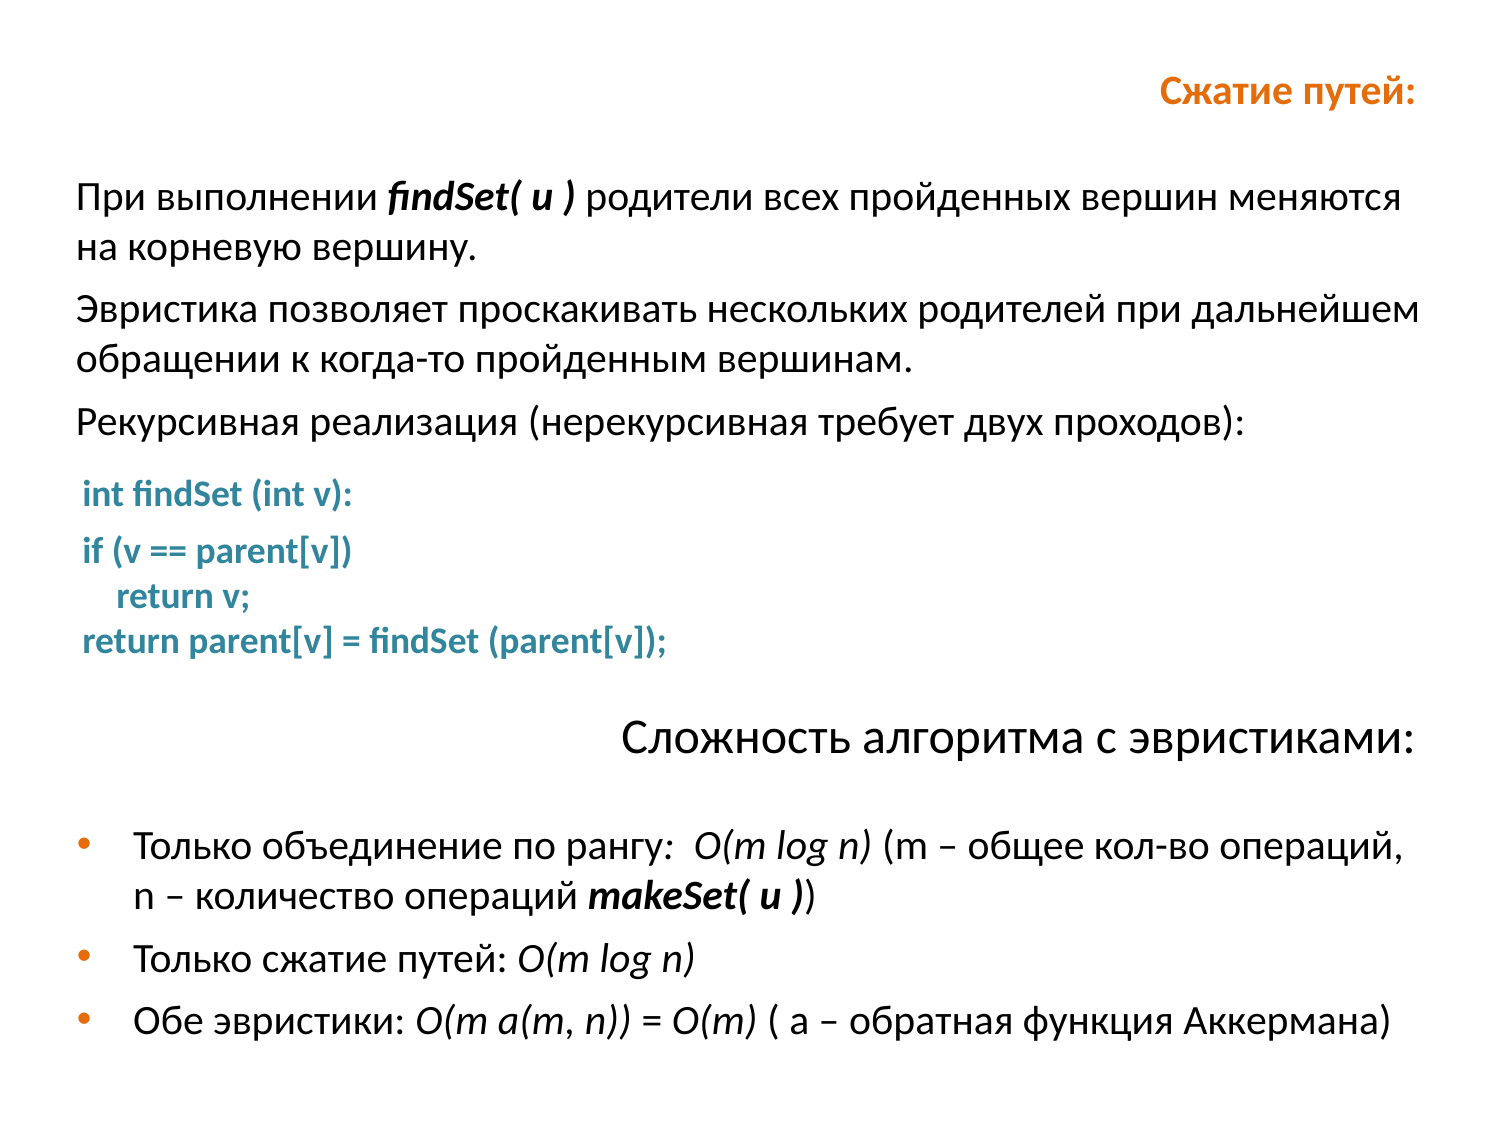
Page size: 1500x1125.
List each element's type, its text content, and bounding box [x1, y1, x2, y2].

text_box При выполнении findSet( u ) родители всех пройденных вершин меняются на корневую вершину. Эвристика позволяет проскакивать нескольких родителей при дальнейшем обращении к когда-то пройденным вершинам. Рекурсивная реализация (нерекурсивная требует двух проходов): [61, 160, 1459, 451]
text_box int findSet (int v): if (v == parent[v]) return v; return parent[v] = findSet (parent[v]); [67, 461, 789, 669]
text_box Сложность алгоритма с эвристиками: [521, 696, 1432, 772]
text_box Сжатие путей: [61, 55, 1432, 121]
text_box Только объединение по рангу: O(m log n) (m – общее кол-во операций, n – количество операций makeSet( u )) Только сжатие путей: O(m log n) Обе эвристики: O(m a(m, n)) = O(m) ( a – обратная функция Аккермана) [62, 810, 1432, 1096]
